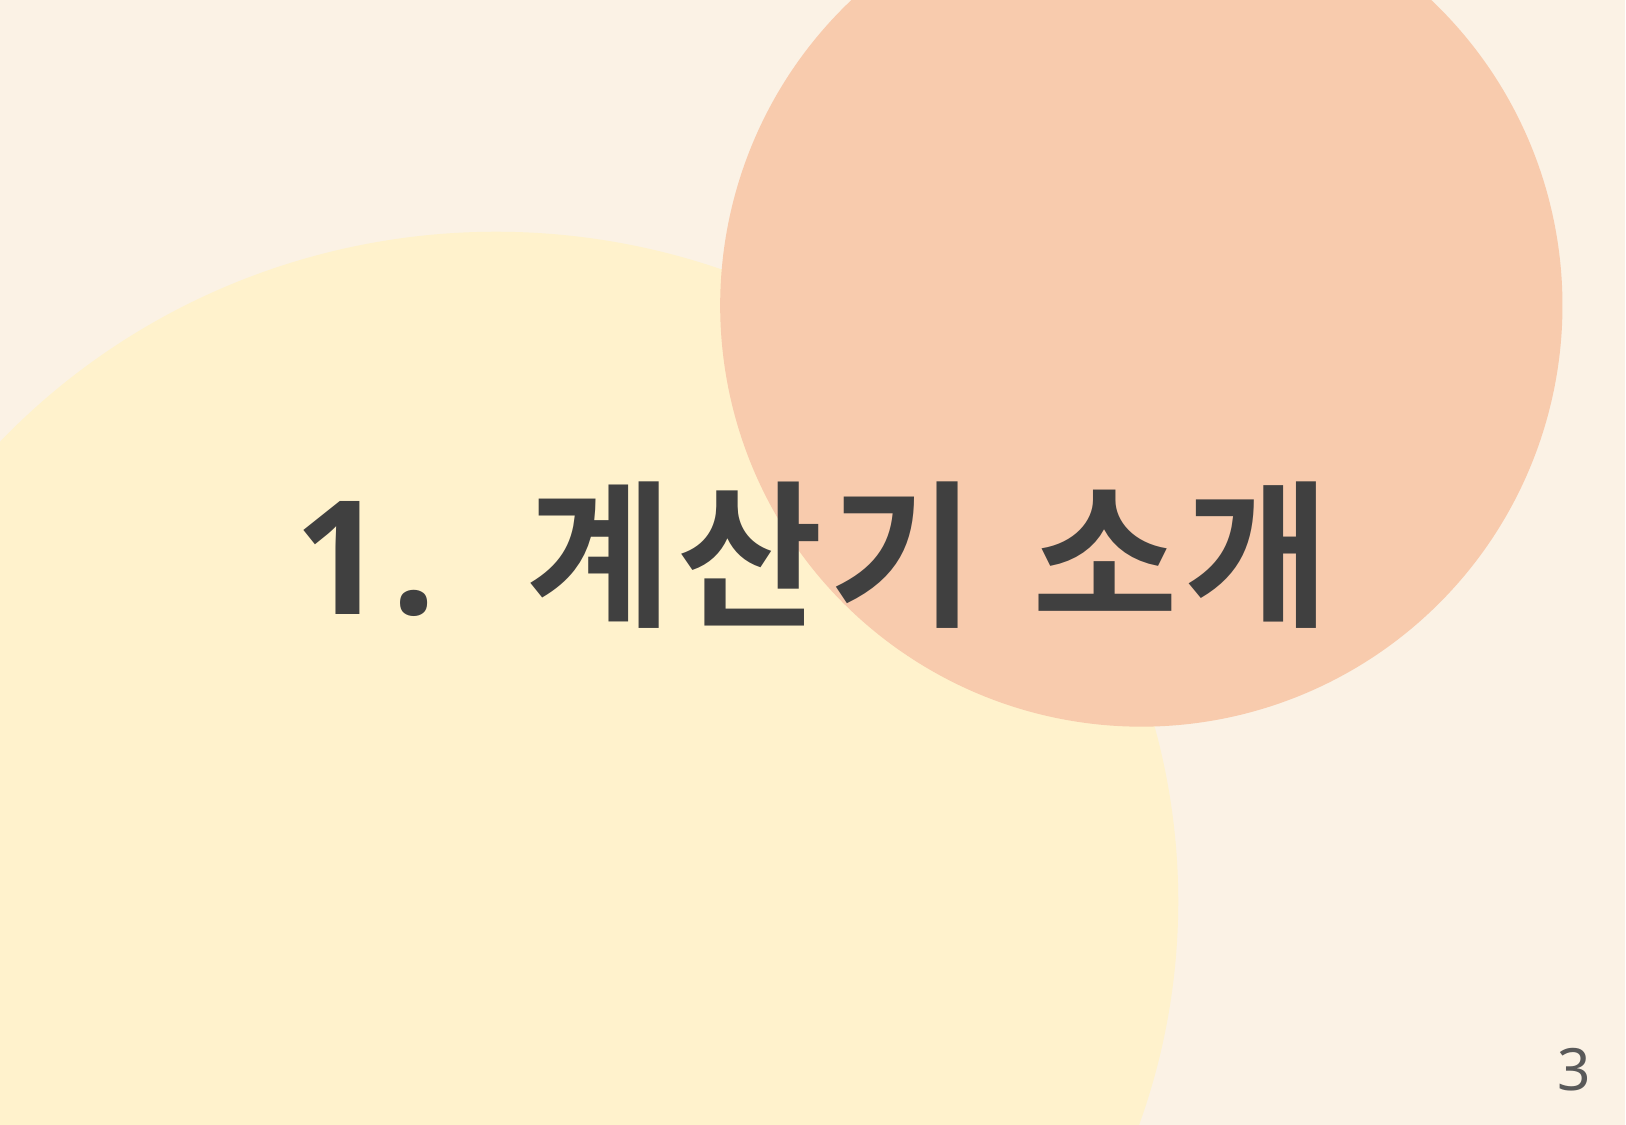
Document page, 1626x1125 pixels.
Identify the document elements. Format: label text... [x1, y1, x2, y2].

text_box 3 [1542, 1025, 1606, 1110]
text_box [0, 230, 1180, 1125]
text_box [719, 0, 1564, 728]
title 1. 계산기 소개 [251, 468, 1374, 657]
